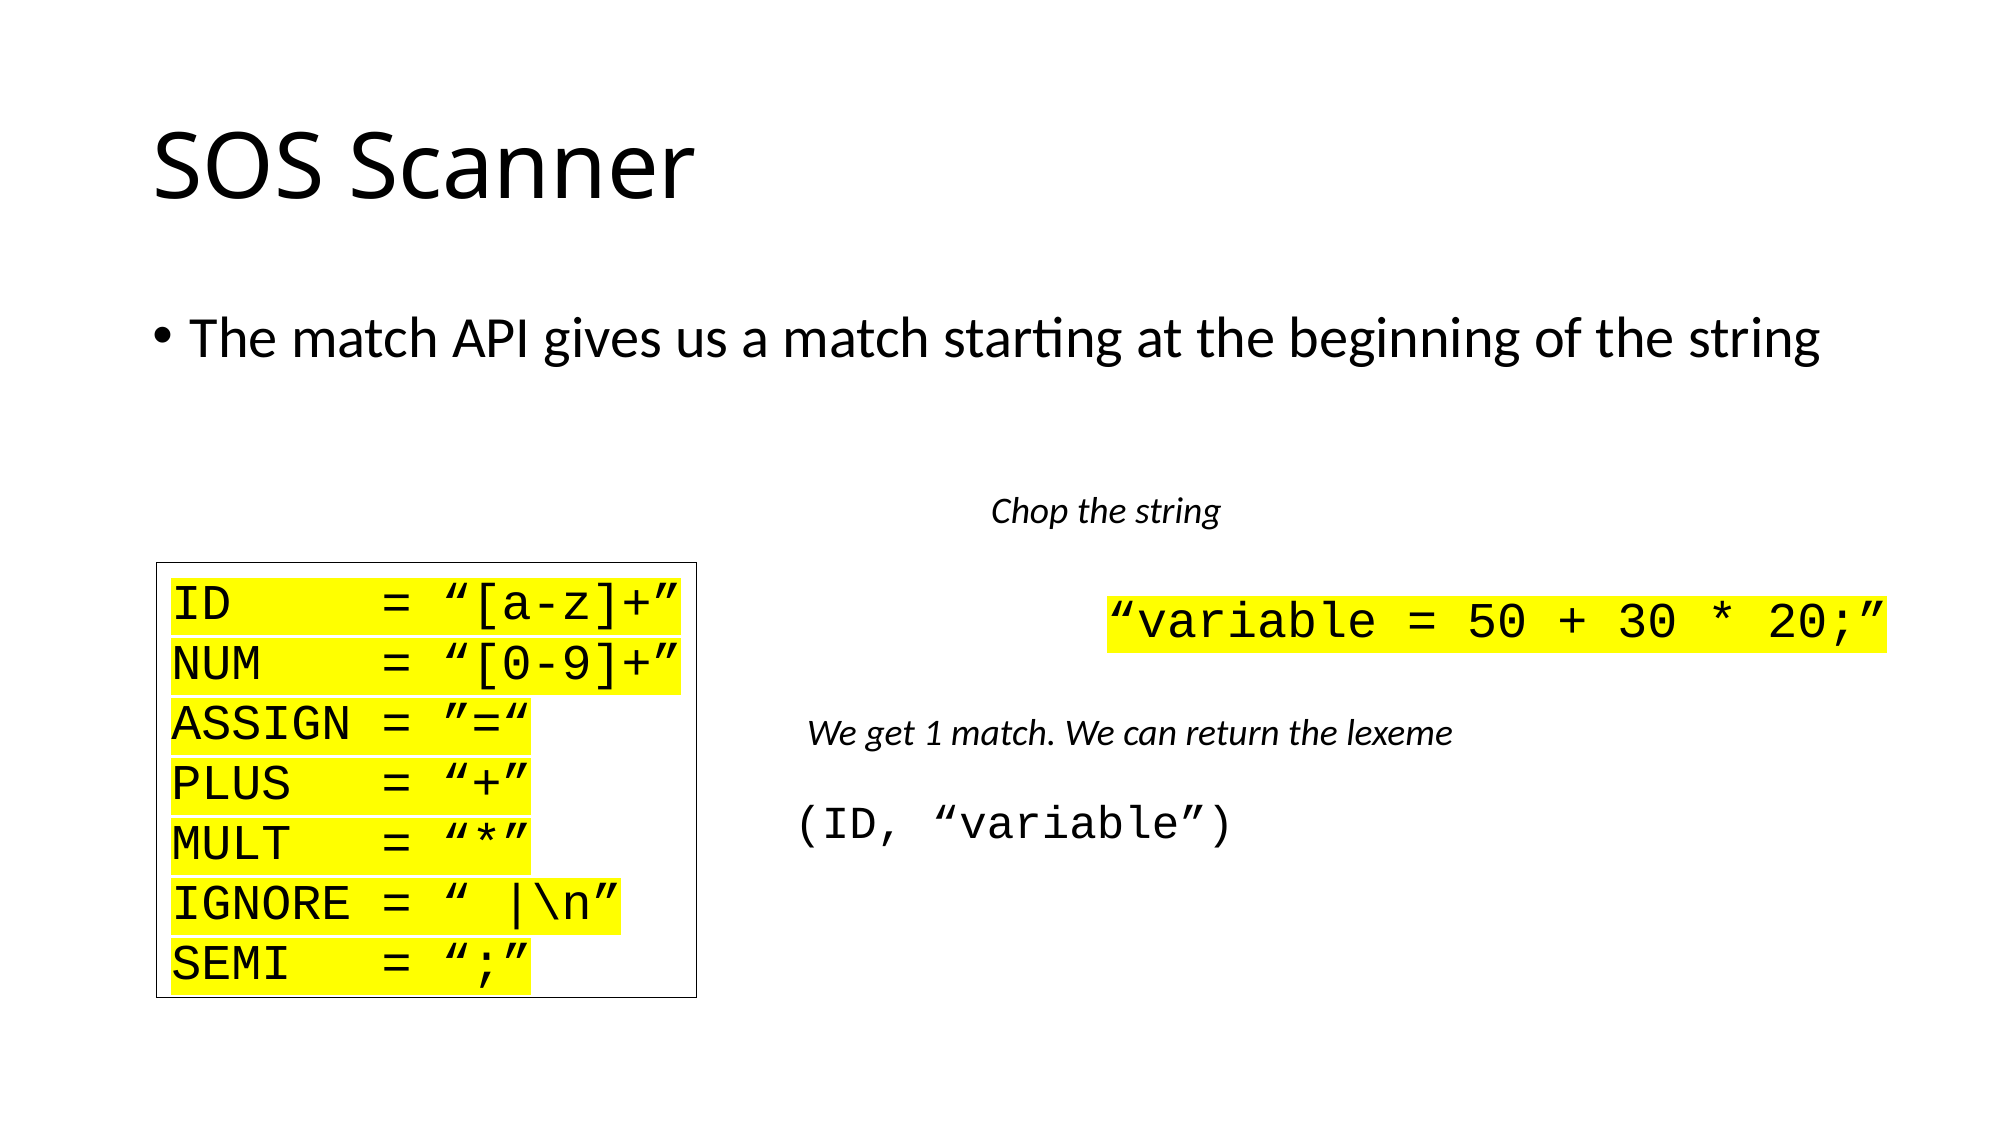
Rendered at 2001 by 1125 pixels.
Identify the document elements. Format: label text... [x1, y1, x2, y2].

text_box ID = “[a-z]+” NUM = “[0-9]+” ASSIGN = ”=“ PLUS = “+” MULT = “*” IGNORE = “ |\n” SEMI = “;” [156, 562, 697, 998]
title SOS Scanner [137, 59, 909, 278]
text_box Chop the string [976, 478, 1237, 539]
text_box We get 1 match. We can return the lexeme [792, 700, 1469, 761]
list The match API gives us a match starting at the beginning of the string [137, 299, 1863, 1014]
text_box “variable = 50 + 30 * 20;” [1092, 580, 1902, 656]
text_box (ID, “variable”) [779, 785, 1250, 855]
